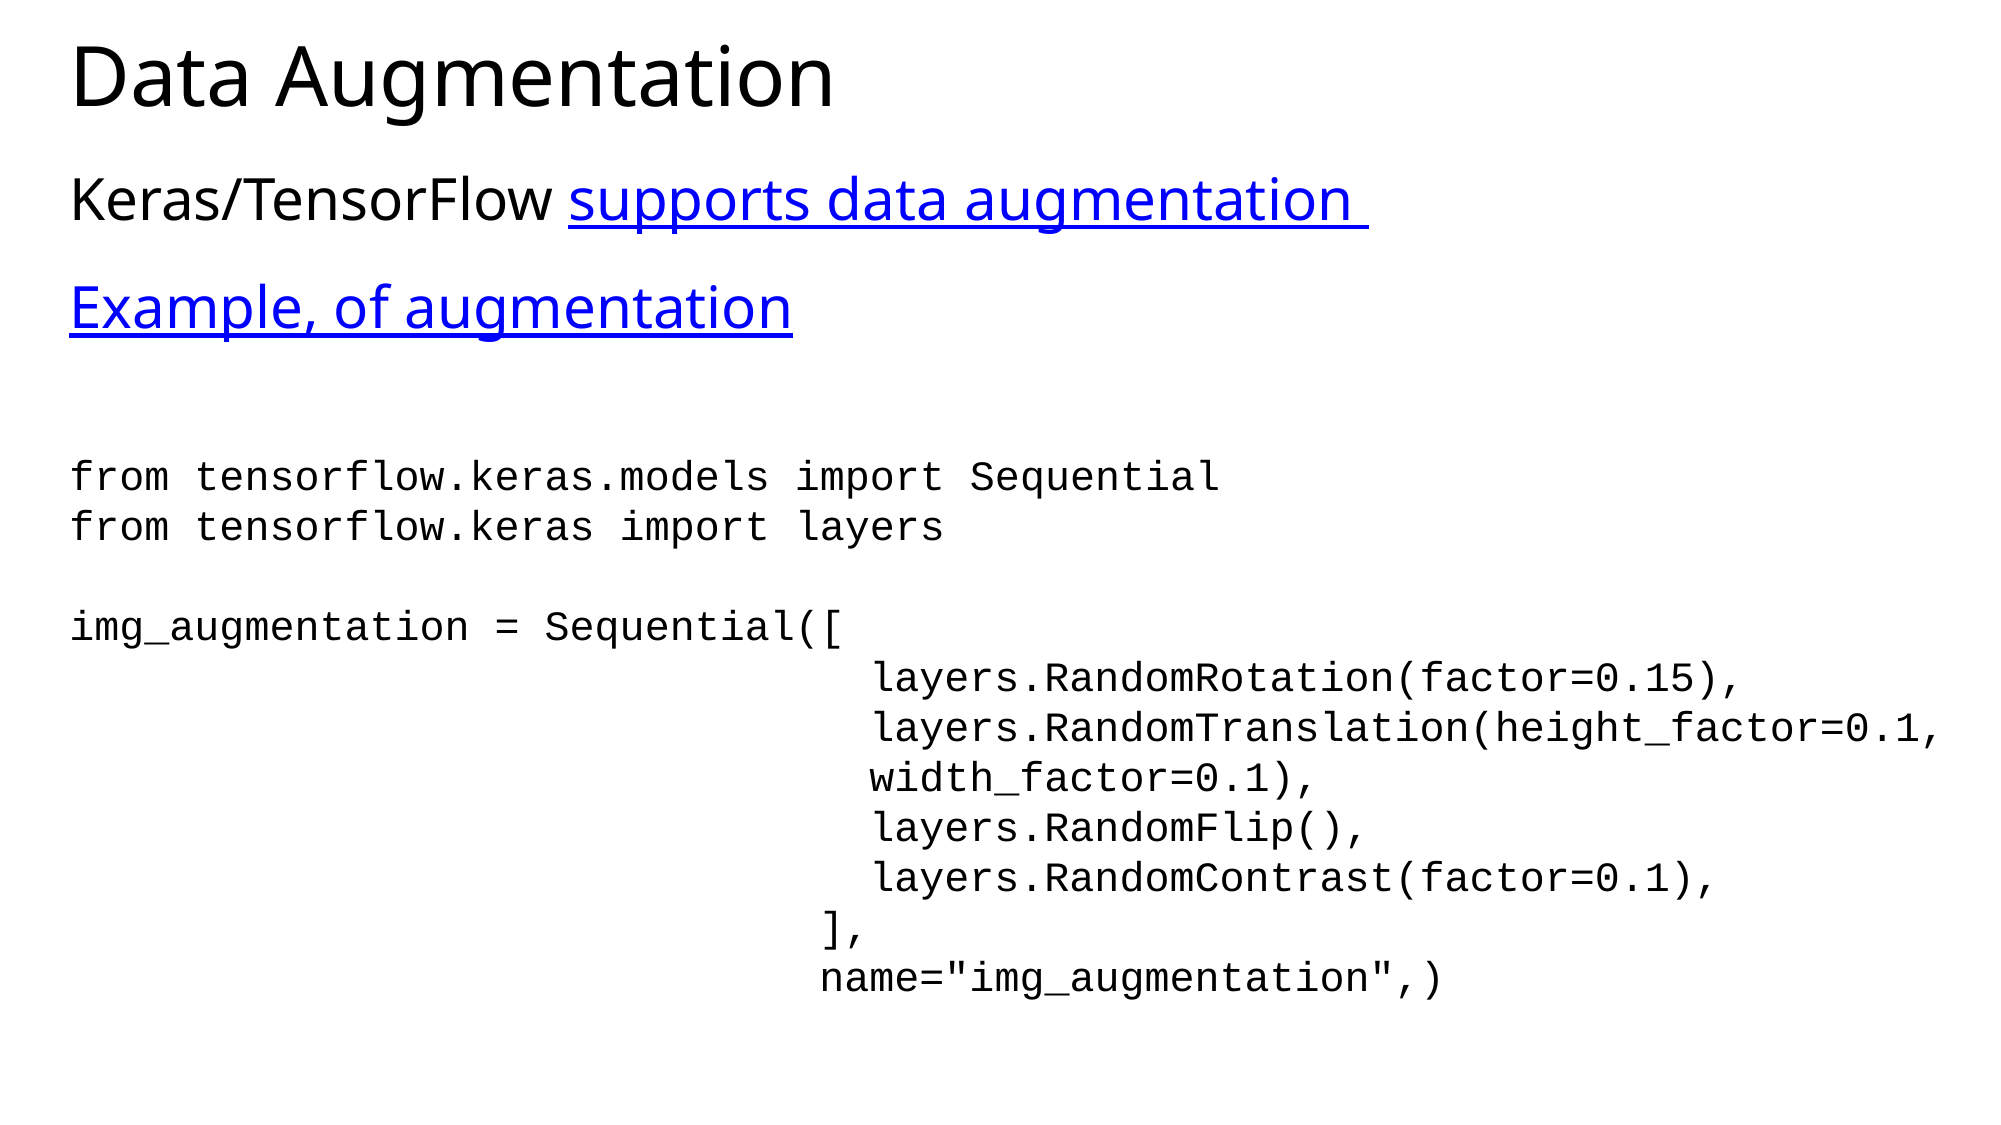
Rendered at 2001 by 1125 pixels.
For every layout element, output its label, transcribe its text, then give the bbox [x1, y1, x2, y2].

list Keras/TensorFlow supports data augmentation Example, of augmentation from tensorflow.keras.models import Sequential from tensorflow.keras import layers img_augmentation = Sequential([ layers.RandomRotation(factor=0.15), layers.RandomTranslation(height_factor=0.1, width_factor=0.1), layers.RandomFlip(), layers.RandomContrast(factor=0.1), ], name="img_augmentation",) [54, 154, 2000, 1091]
title Data Augmentation [54, 34, 1966, 146]
